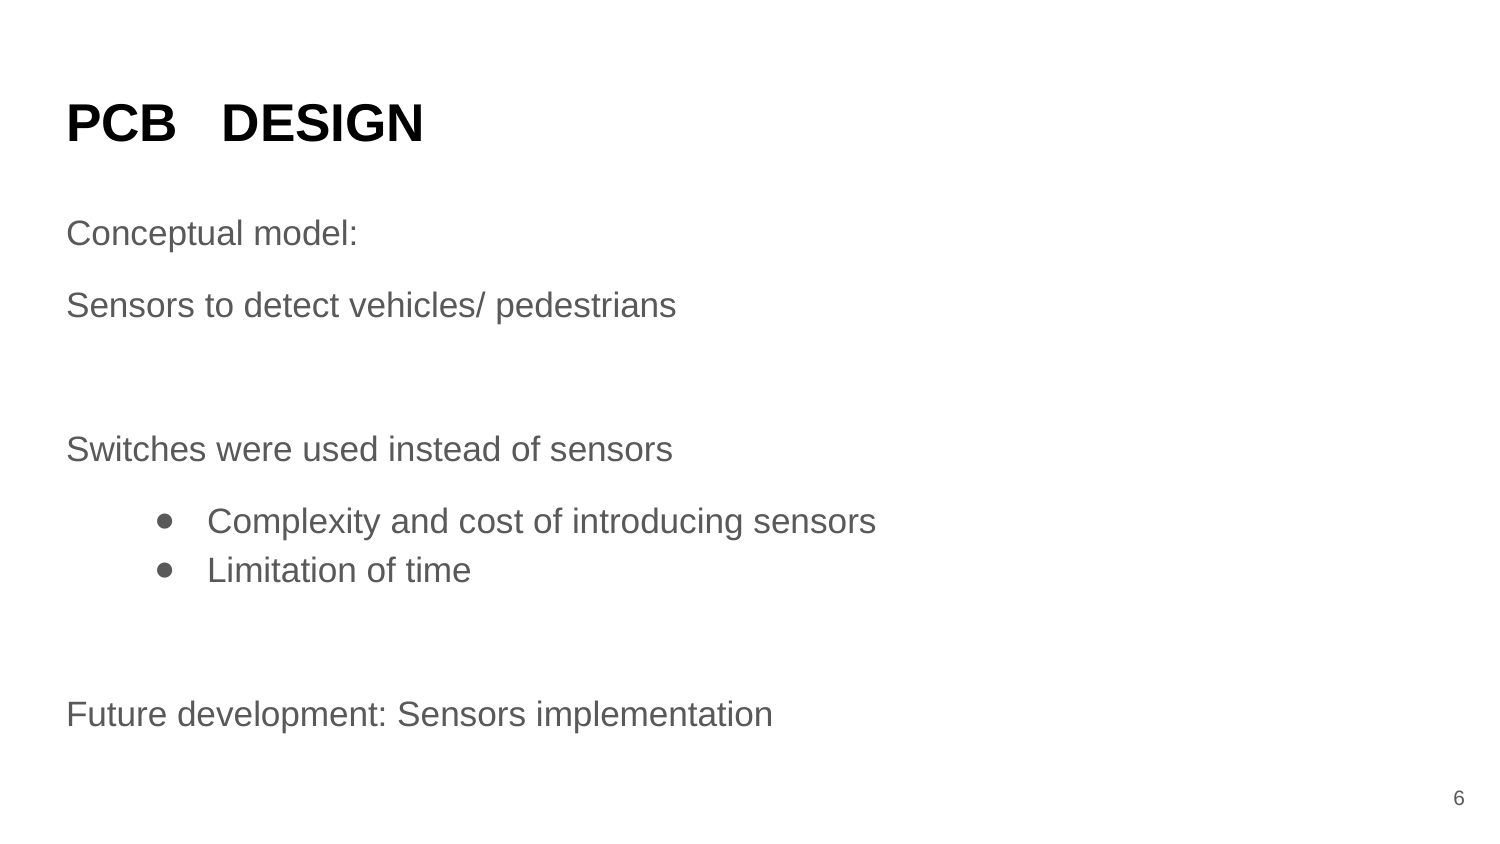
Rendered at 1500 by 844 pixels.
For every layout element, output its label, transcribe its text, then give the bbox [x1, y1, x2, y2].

title PCB DESIGN [51, 72, 1449, 167]
slide_number ‹#› [1389, 764, 1480, 830]
list Conceptual model: Sensors to detect vehicles/ pedestrians Switches were used instead of sensors Complexity and cost of introducing sensors Limitation of time Future development: Sensors implementation [51, 189, 1449, 750]
